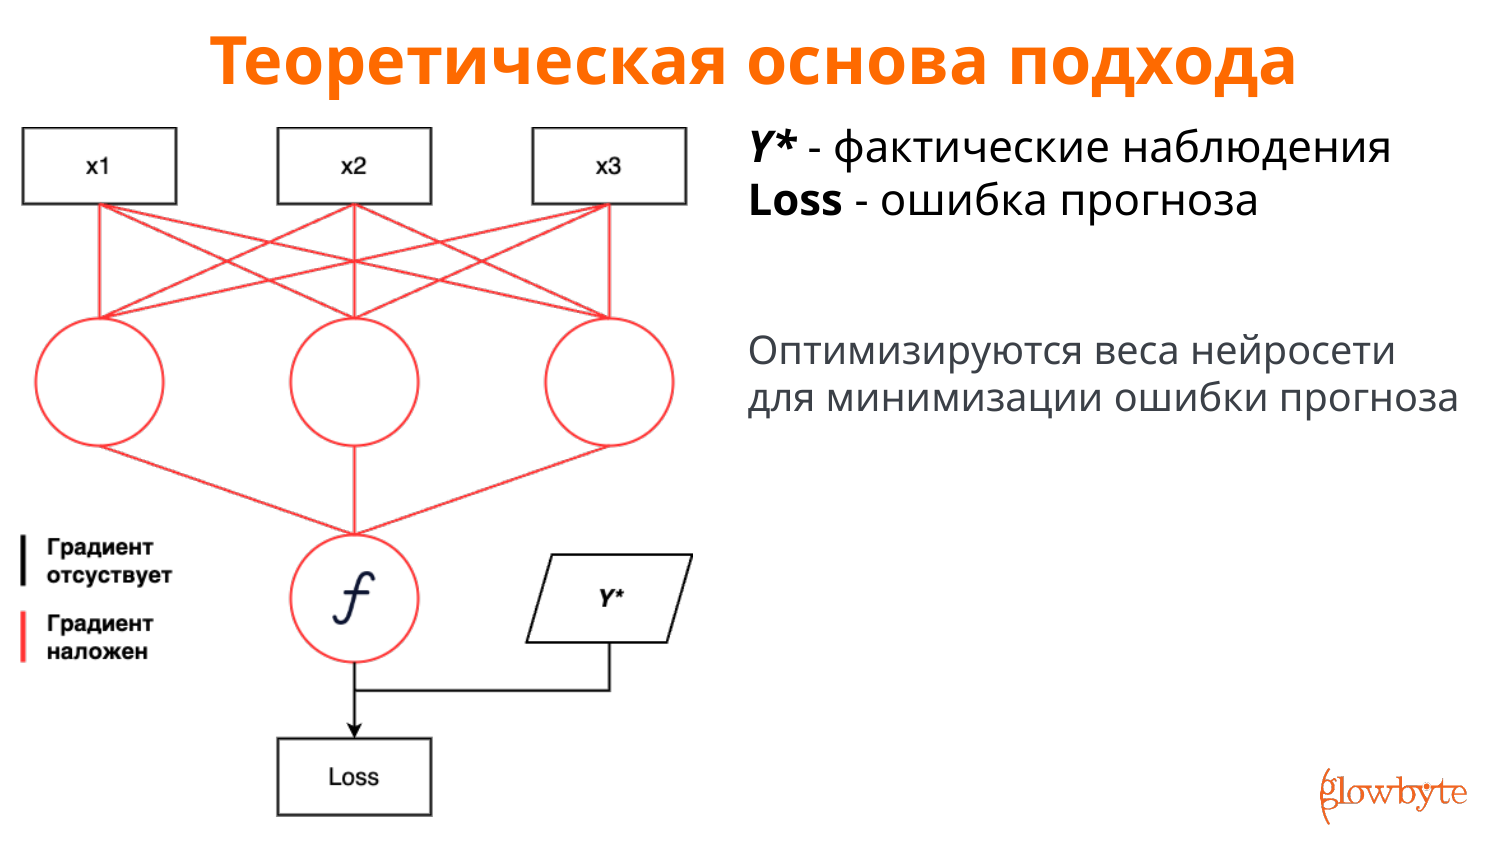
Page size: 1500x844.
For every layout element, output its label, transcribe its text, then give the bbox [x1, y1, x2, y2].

picture [20, 126, 693, 817]
text_box Оптимизируются веса нейросети для минимизации ошибки прогноза [732, 309, 1484, 523]
text_box Теоретическая основа подхода [124, 12, 1385, 104]
text_box Y* - фактические наблюдения Loss - ошибка прогноза [732, 104, 1484, 240]
picture [1320, 767, 1467, 825]
